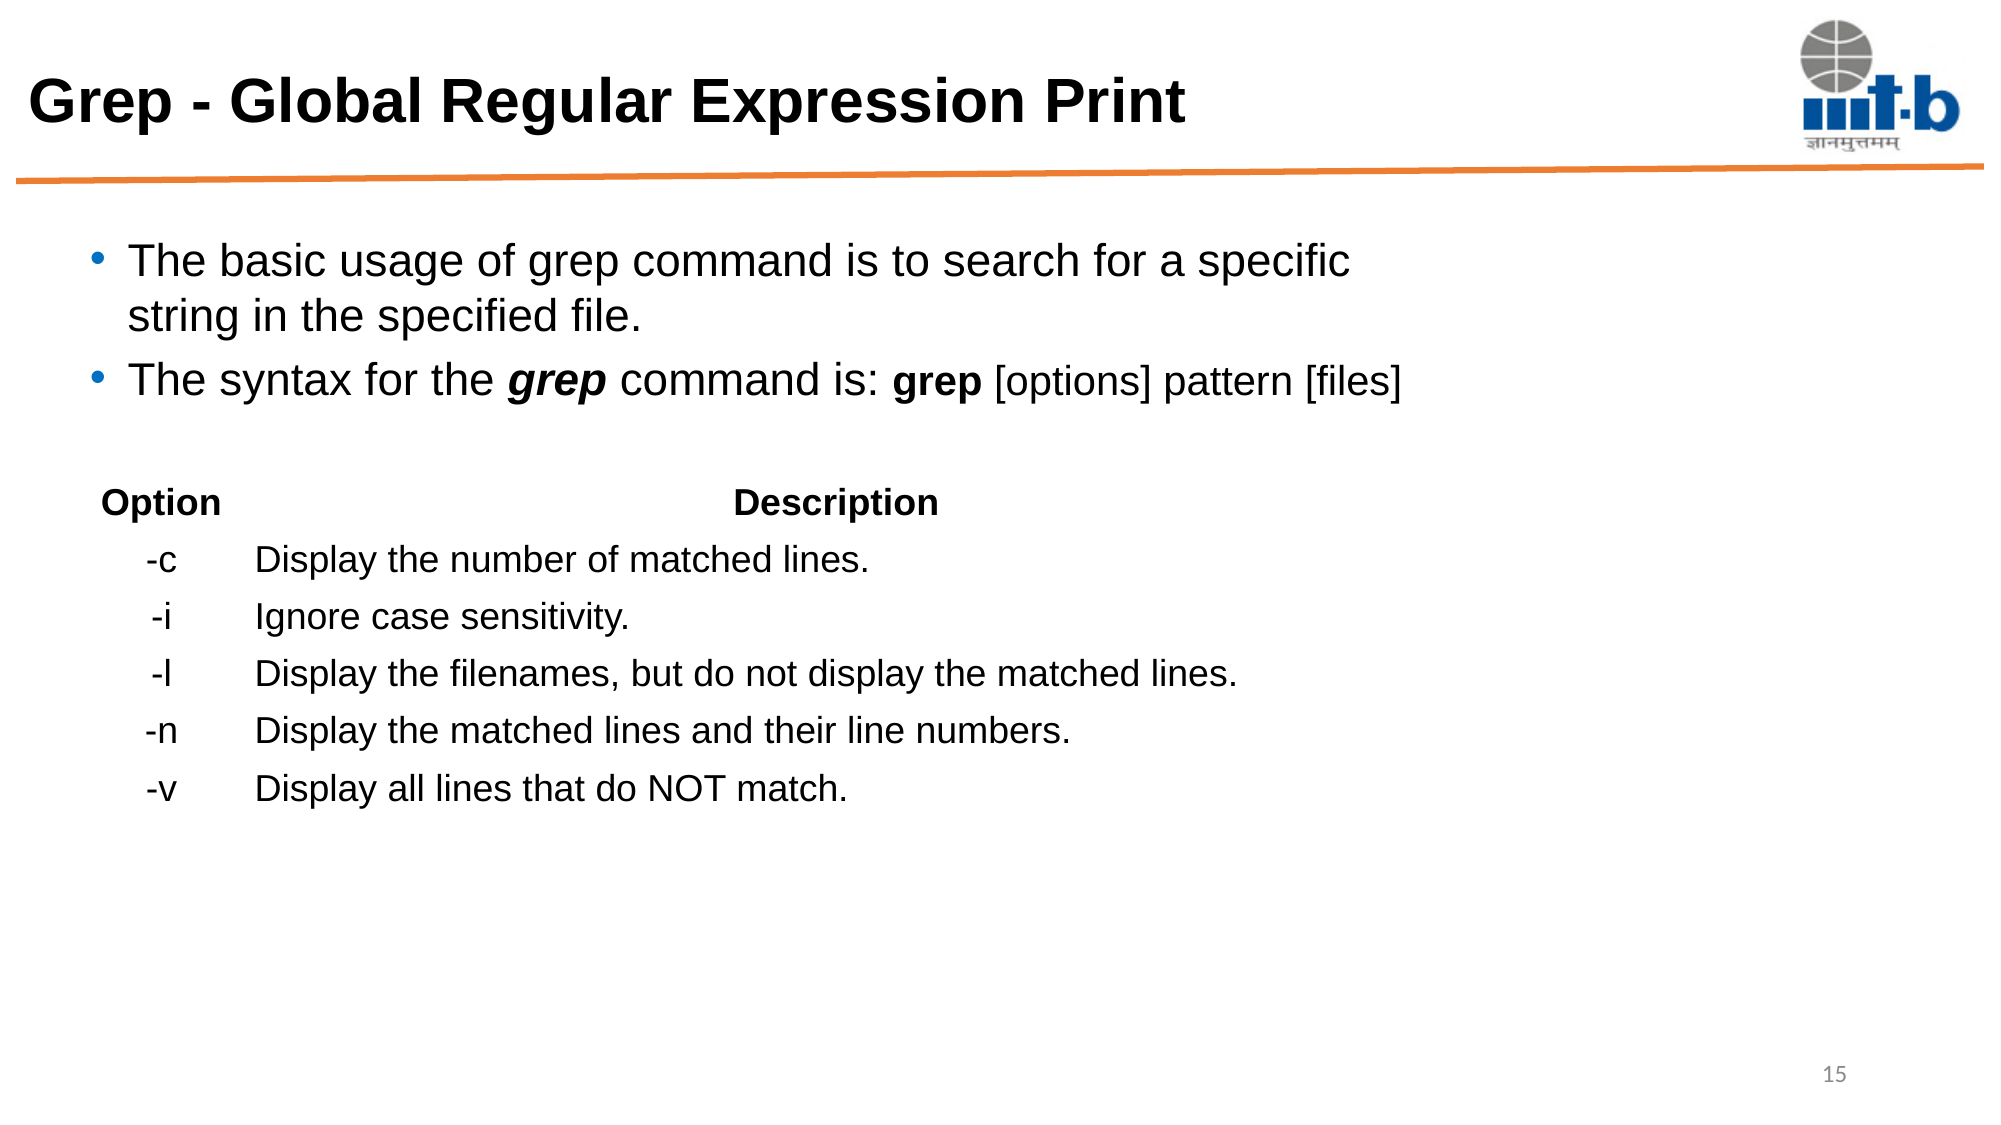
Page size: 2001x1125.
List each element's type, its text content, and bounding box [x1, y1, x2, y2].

table_cell -v [83, 759, 240, 816]
table_header Description [240, 474, 1433, 531]
table_cell -c [83, 531, 240, 588]
picture [1793, 11, 1965, 163]
slide_number 15 [1412, 1042, 1863, 1103]
text_box The basic usage of grep command is to search for a specific string in the specified file. The syntax for the grep command is: grep [options] pattern [files] [75, 223, 1427, 1080]
table_cell Display all lines that do NOT match. [240, 759, 1433, 816]
table_cell Display the number of matched lines. [240, 531, 1433, 588]
table_cell Ignore case sensitivity. [240, 588, 1433, 645]
table_cell -n [83, 702, 240, 759]
table_cell -i [83, 588, 240, 645]
table_cell Display the matched lines and their line numbers. [240, 702, 1433, 759]
title Grep - Global Regular Expression Print [13, 43, 1739, 153]
table_header Option [83, 474, 240, 531]
table_cell -l [83, 645, 240, 702]
table_cell Display the filenames, but do not display the matched lines. [240, 645, 1433, 702]
